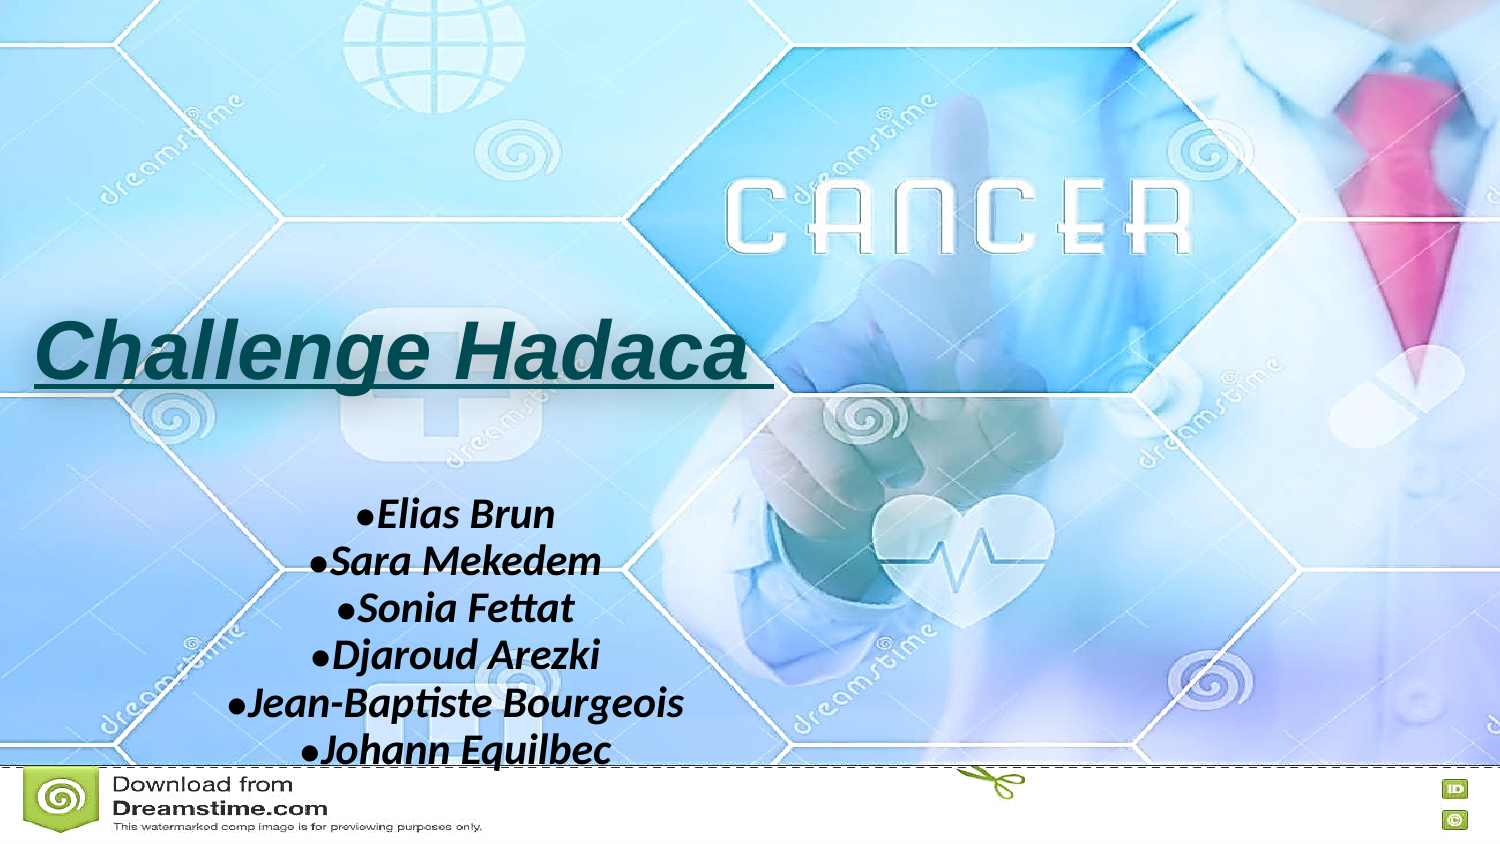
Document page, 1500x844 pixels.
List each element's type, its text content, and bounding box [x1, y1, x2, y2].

text_box ●Elias Brun ●Sara Mekedem ●Sonia Fettat ●Djaroud Arezki ●Jean-Baptiste Bourgeois ●Johann Equilbec [159, 487, 750, 815]
text_box Challenge Hadaca [17, 281, 791, 456]
